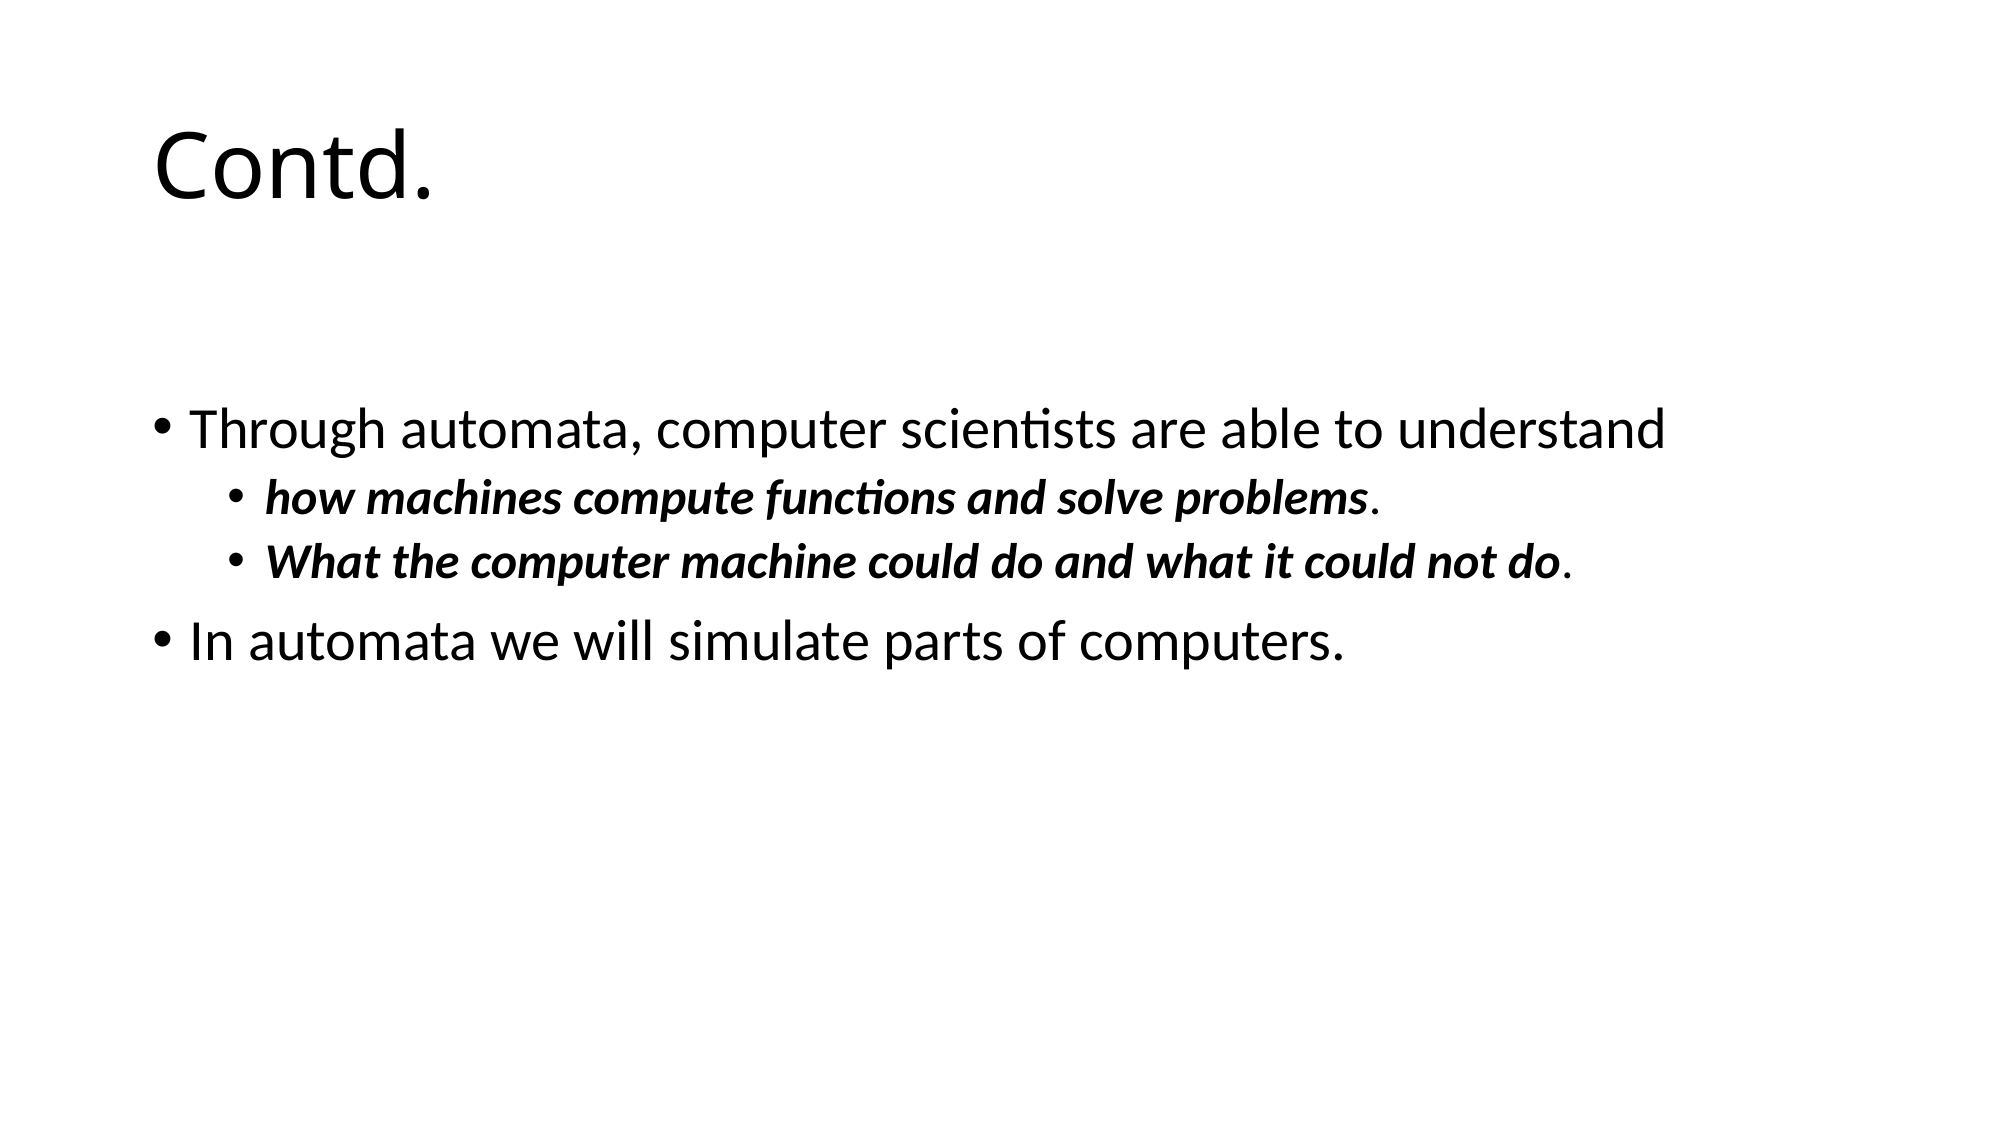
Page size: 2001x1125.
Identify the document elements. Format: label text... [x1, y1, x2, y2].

list Through automata, computer scientists are able to understand how machines compute functions and solve problems. What the computer machine could do and what it could not do. In automata we will simulate parts of computers. [137, 299, 1863, 1014]
title Contd. [137, 59, 1863, 278]
